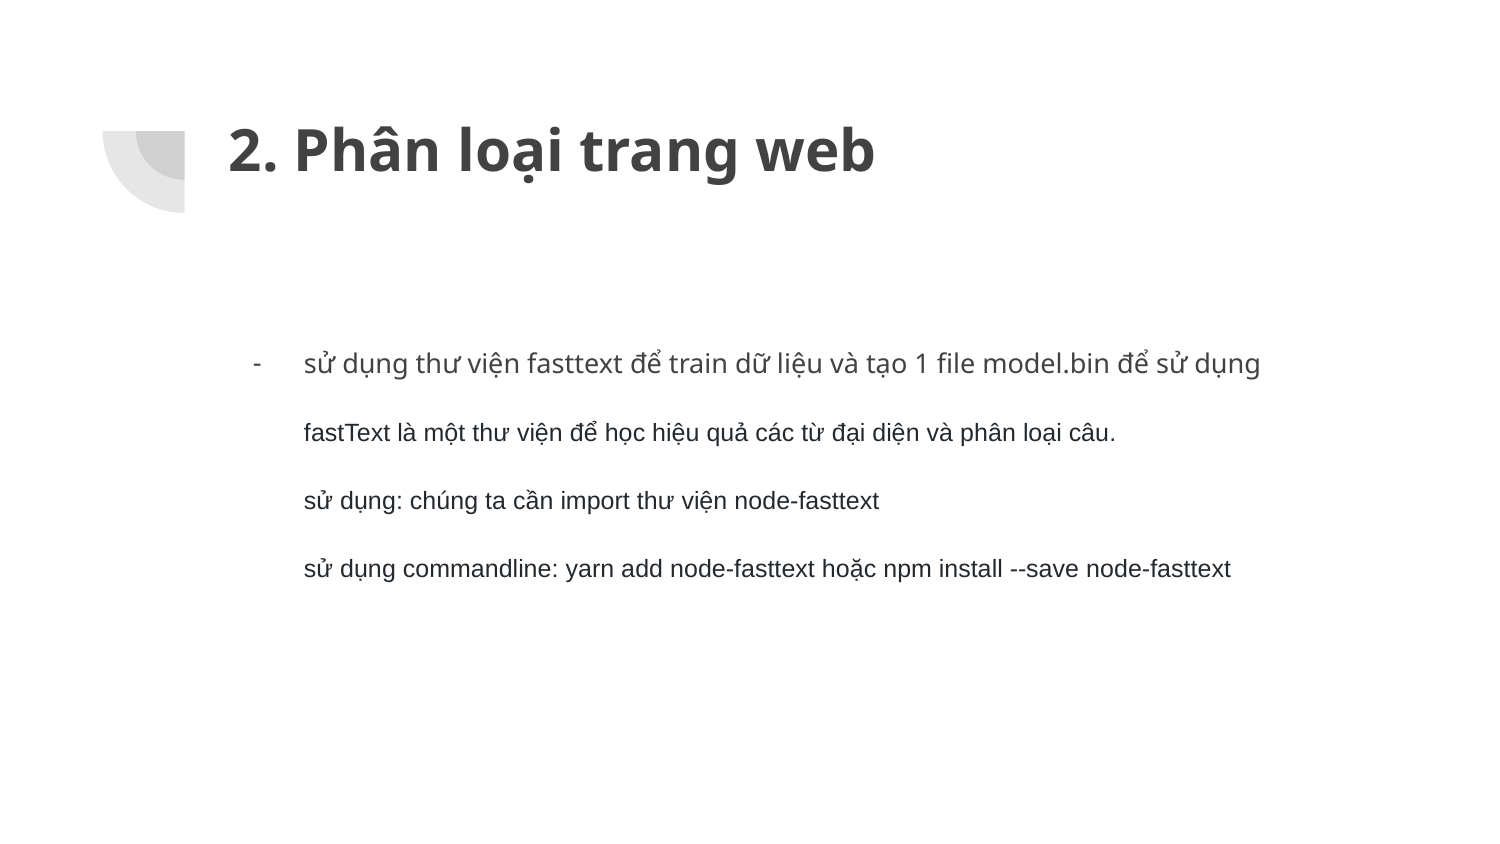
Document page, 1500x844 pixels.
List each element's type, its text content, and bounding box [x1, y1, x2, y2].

title 2. Phân loại trang web [213, 98, 1368, 263]
list sử dụng thư viện fasttext để train dữ liệu và tạo 1 file model.bin để sử dụng fastText là một thư viện để học hiệu quả các từ đại diện và phân loại câu. sử dụng: chúng ta cần import thư viện node-fasttext sử dụng commandline: yarn add node-fasttext hoặc npm install --save node-fasttext [213, 326, 1368, 744]
